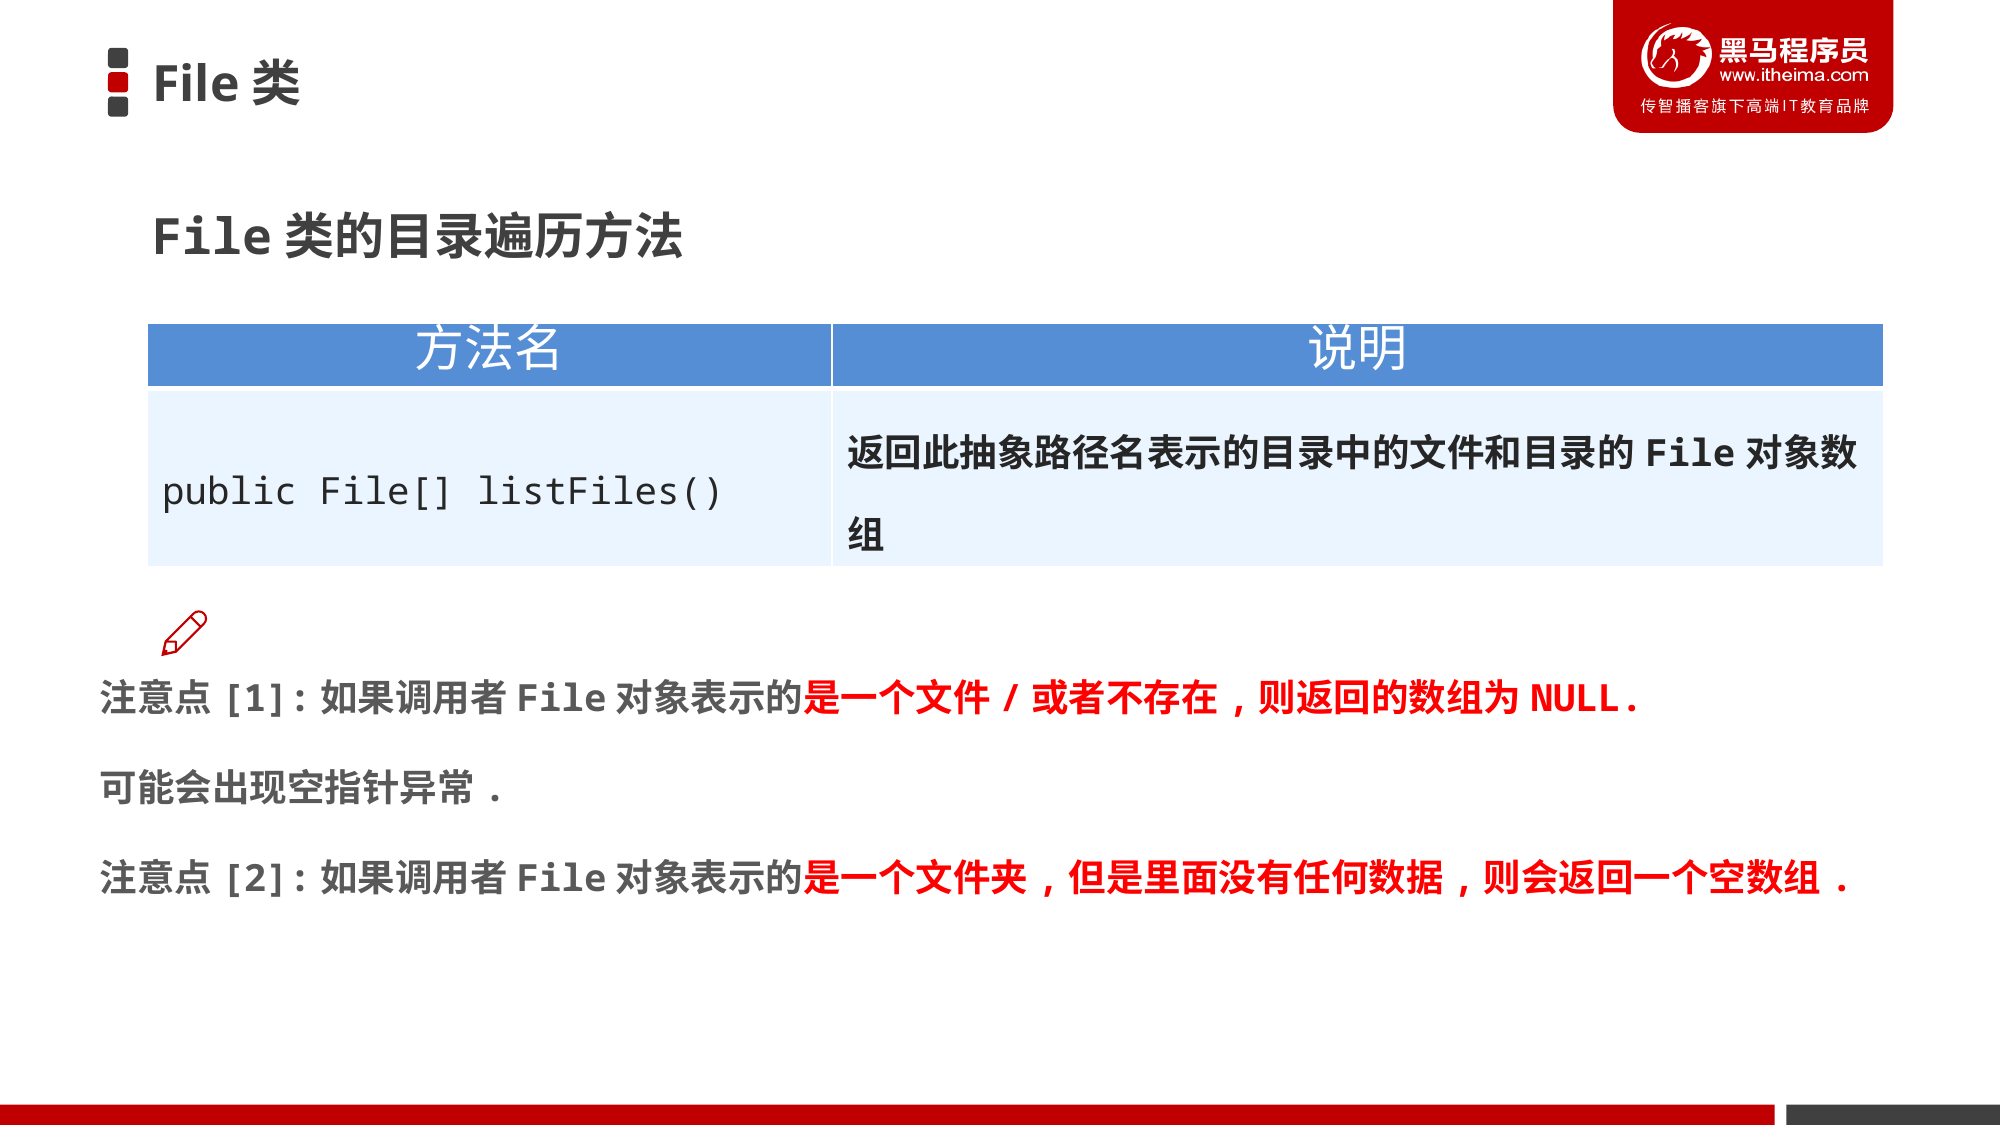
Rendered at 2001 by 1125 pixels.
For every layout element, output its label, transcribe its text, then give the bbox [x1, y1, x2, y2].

title File类 [137, 38, 1577, 124]
list File类的目录遍历方法 [137, 192, 1753, 277]
text_box 注意点[1]:如果调用者File对象表示的是一个文件/或者不存在,则返回的数组为NULL. 可能会出现空指针异常. 注意点[2]:如果调用者File对象表示的是一个文件夹,但是里面没有任何数据,则会返回一个空数组. [84, 666, 1868, 907]
table_cell public File[] listFiles() [148, 391, 831, 566]
table_header 说明 [833, 324, 1883, 386]
picture [1616, 11, 1894, 125]
table_header 方法名 [148, 324, 831, 386]
text_box [161, 610, 208, 657]
table_cell 返回此抽象路径名表示的目录中的文件和目录的File对象数组 [833, 391, 1883, 566]
